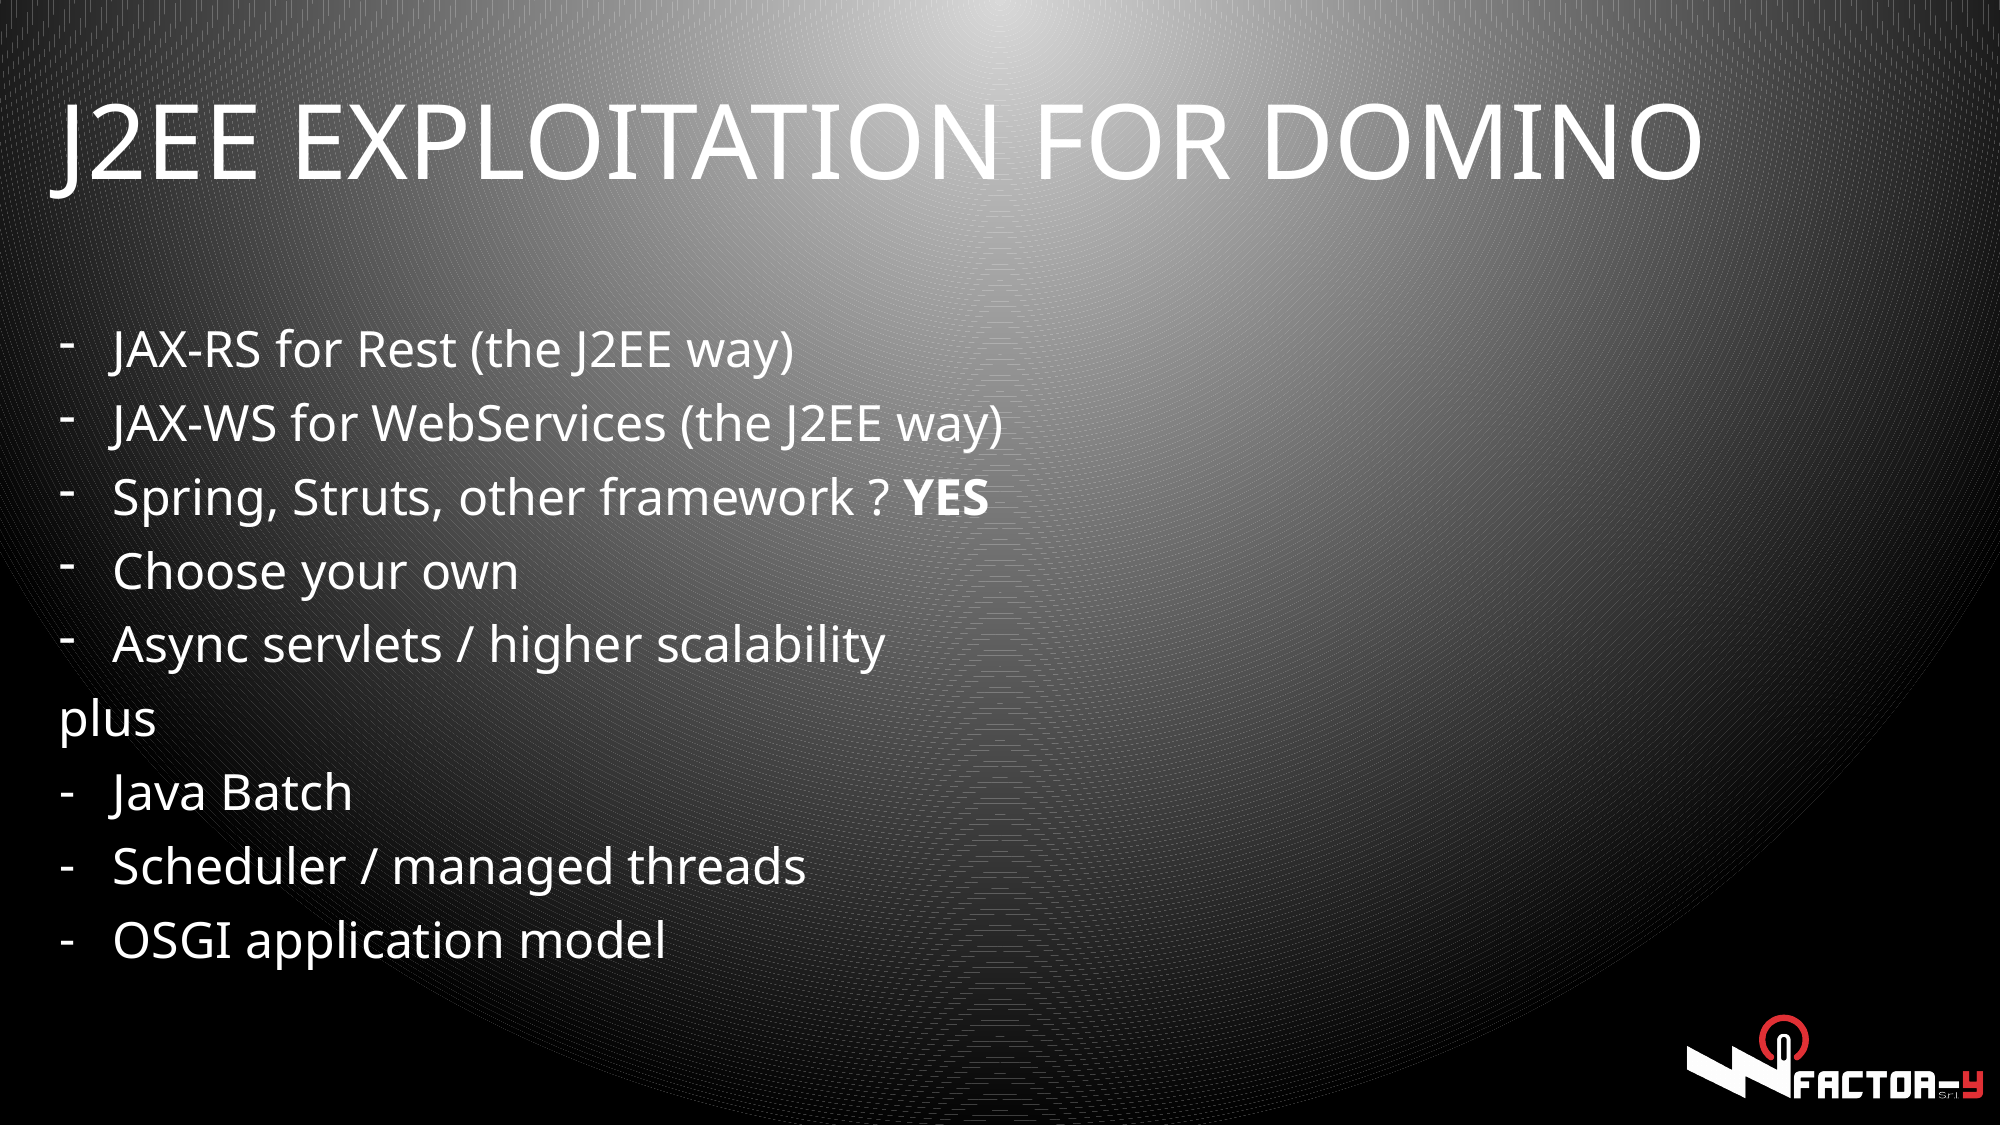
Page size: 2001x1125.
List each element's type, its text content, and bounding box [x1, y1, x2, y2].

list JAX-RS for Rest (the J2EE way) JAX-WS for WebServices (the J2EE way) Spring, Struts, other framework ? YES Choose your own Async servlets / higher scalability plus Java Batch Scheduler / managed threads OSGI application model [43, 317, 1361, 978]
picture [1684, 1010, 1985, 1105]
title J2EE exploitation for domino [43, 39, 1743, 252]
